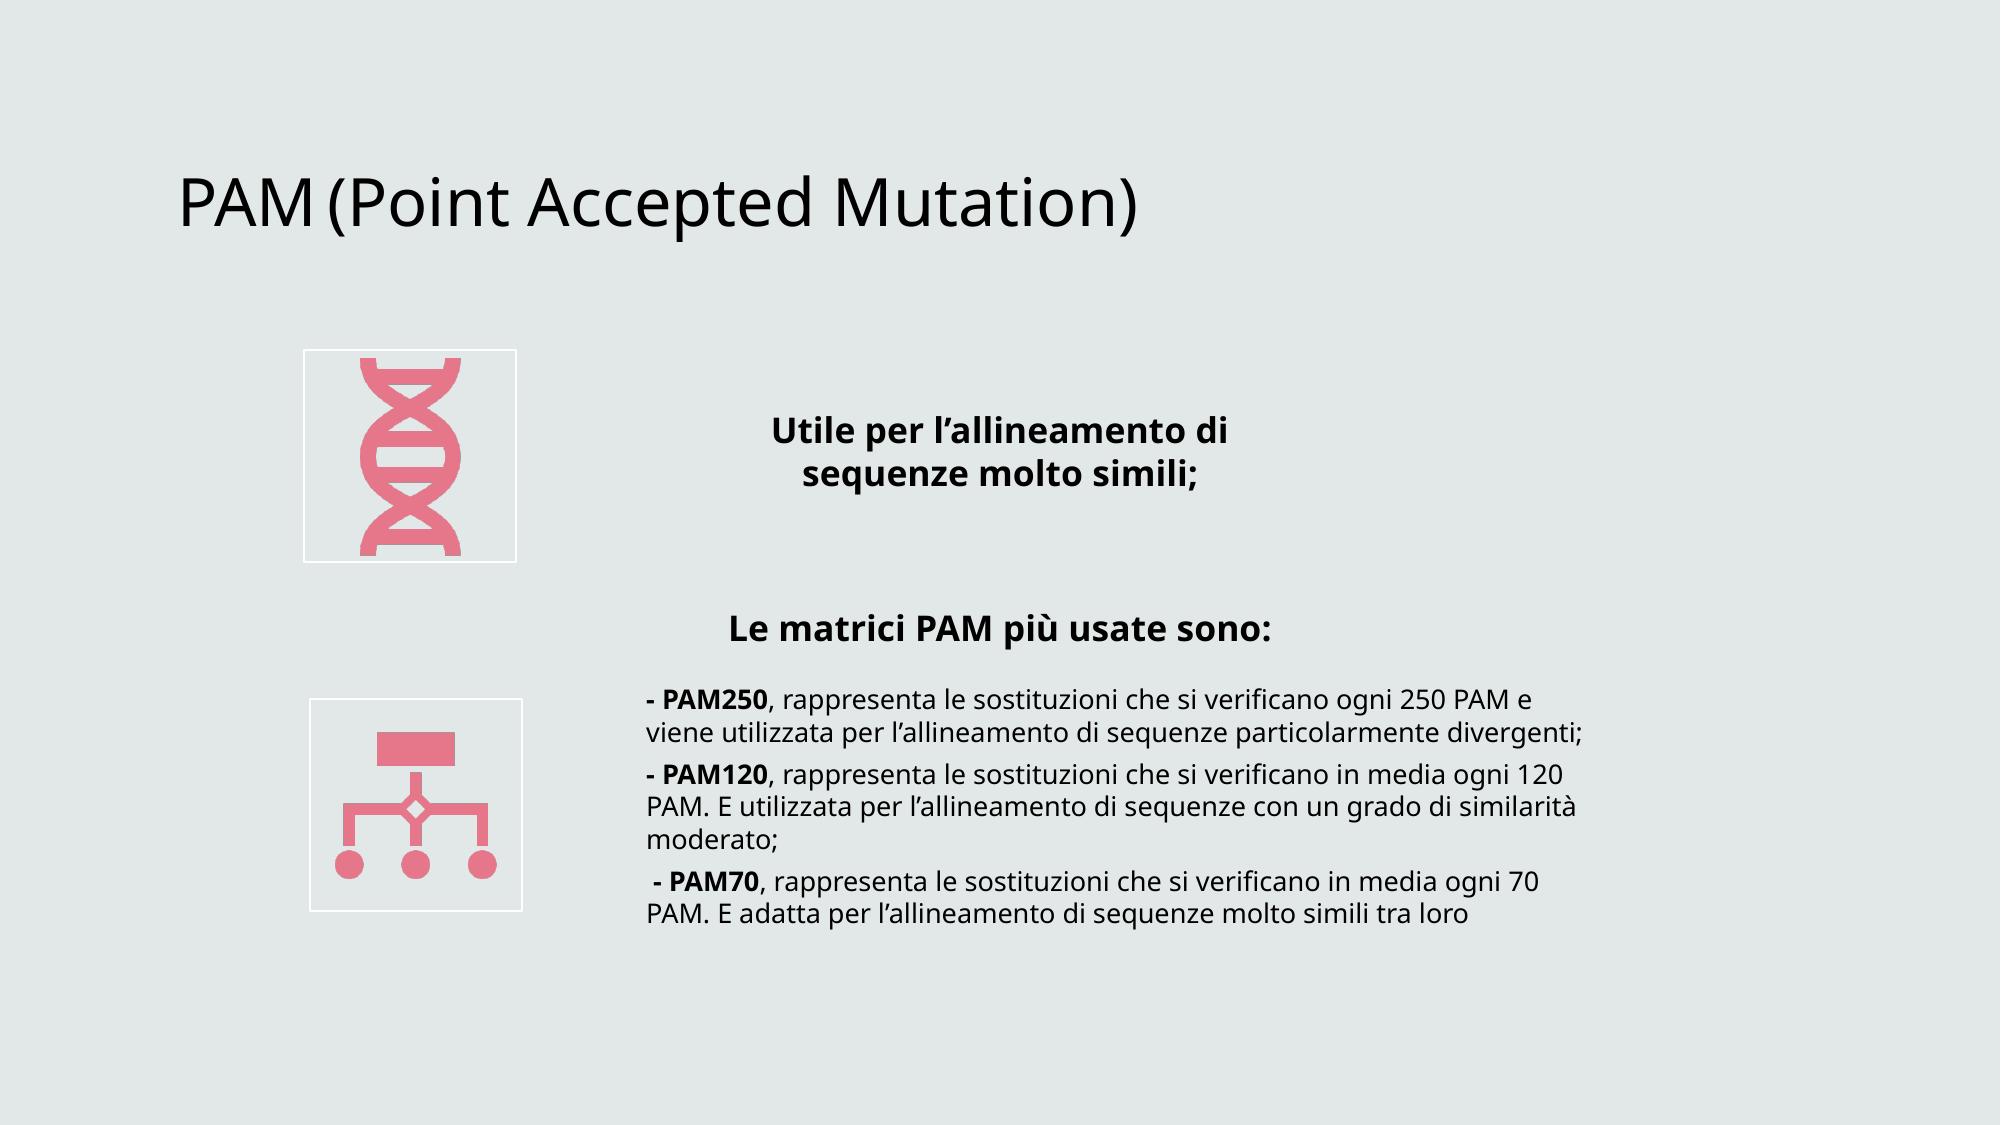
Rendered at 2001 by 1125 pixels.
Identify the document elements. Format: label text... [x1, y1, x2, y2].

title PAM (Point Accepted Mutation) [162, 64, 1838, 248]
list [161, 276, 1838, 940]
